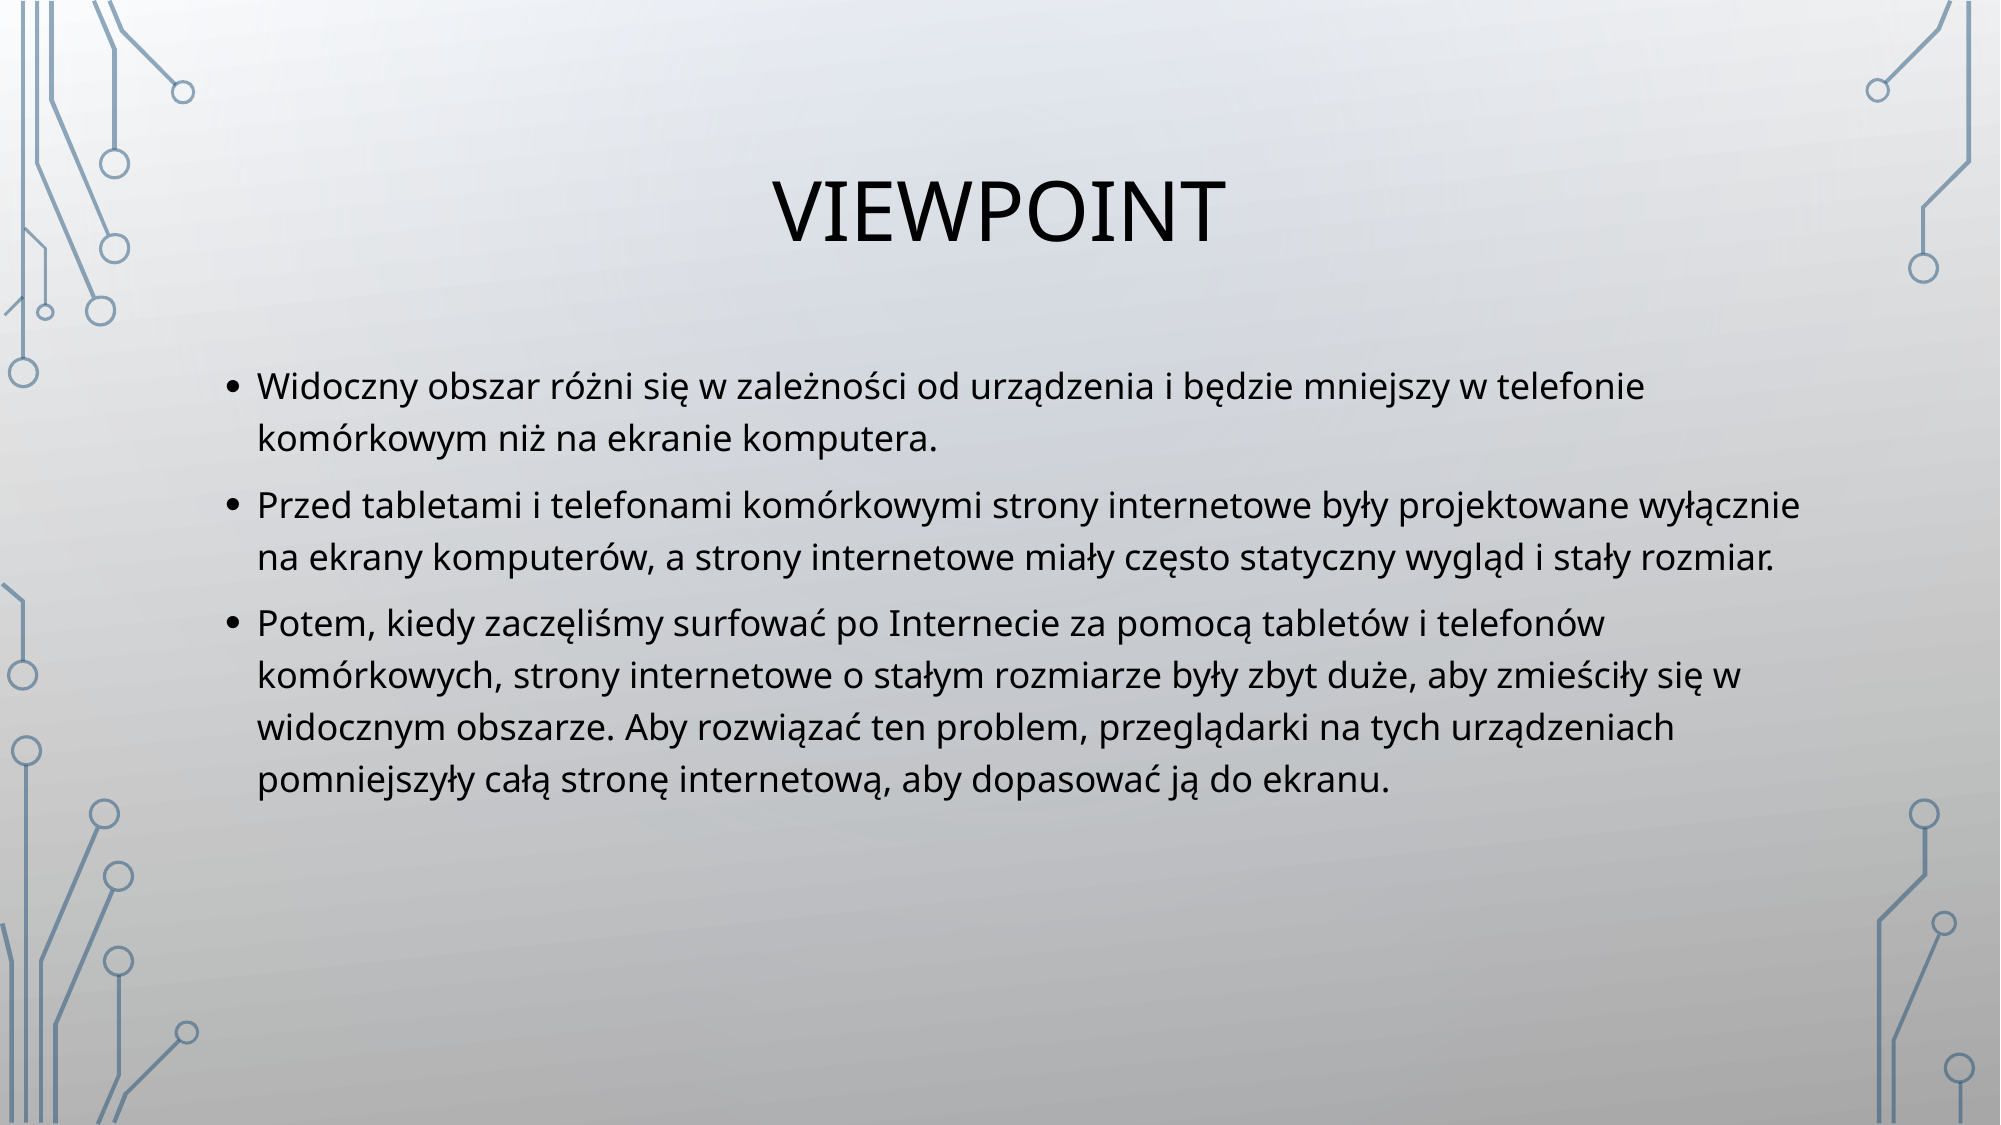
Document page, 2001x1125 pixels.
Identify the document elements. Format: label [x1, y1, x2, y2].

text_box [0, 0, 201, 1125]
picture [201, 0, 2000, 1125]
text_box [1863, 0, 1976, 1124]
